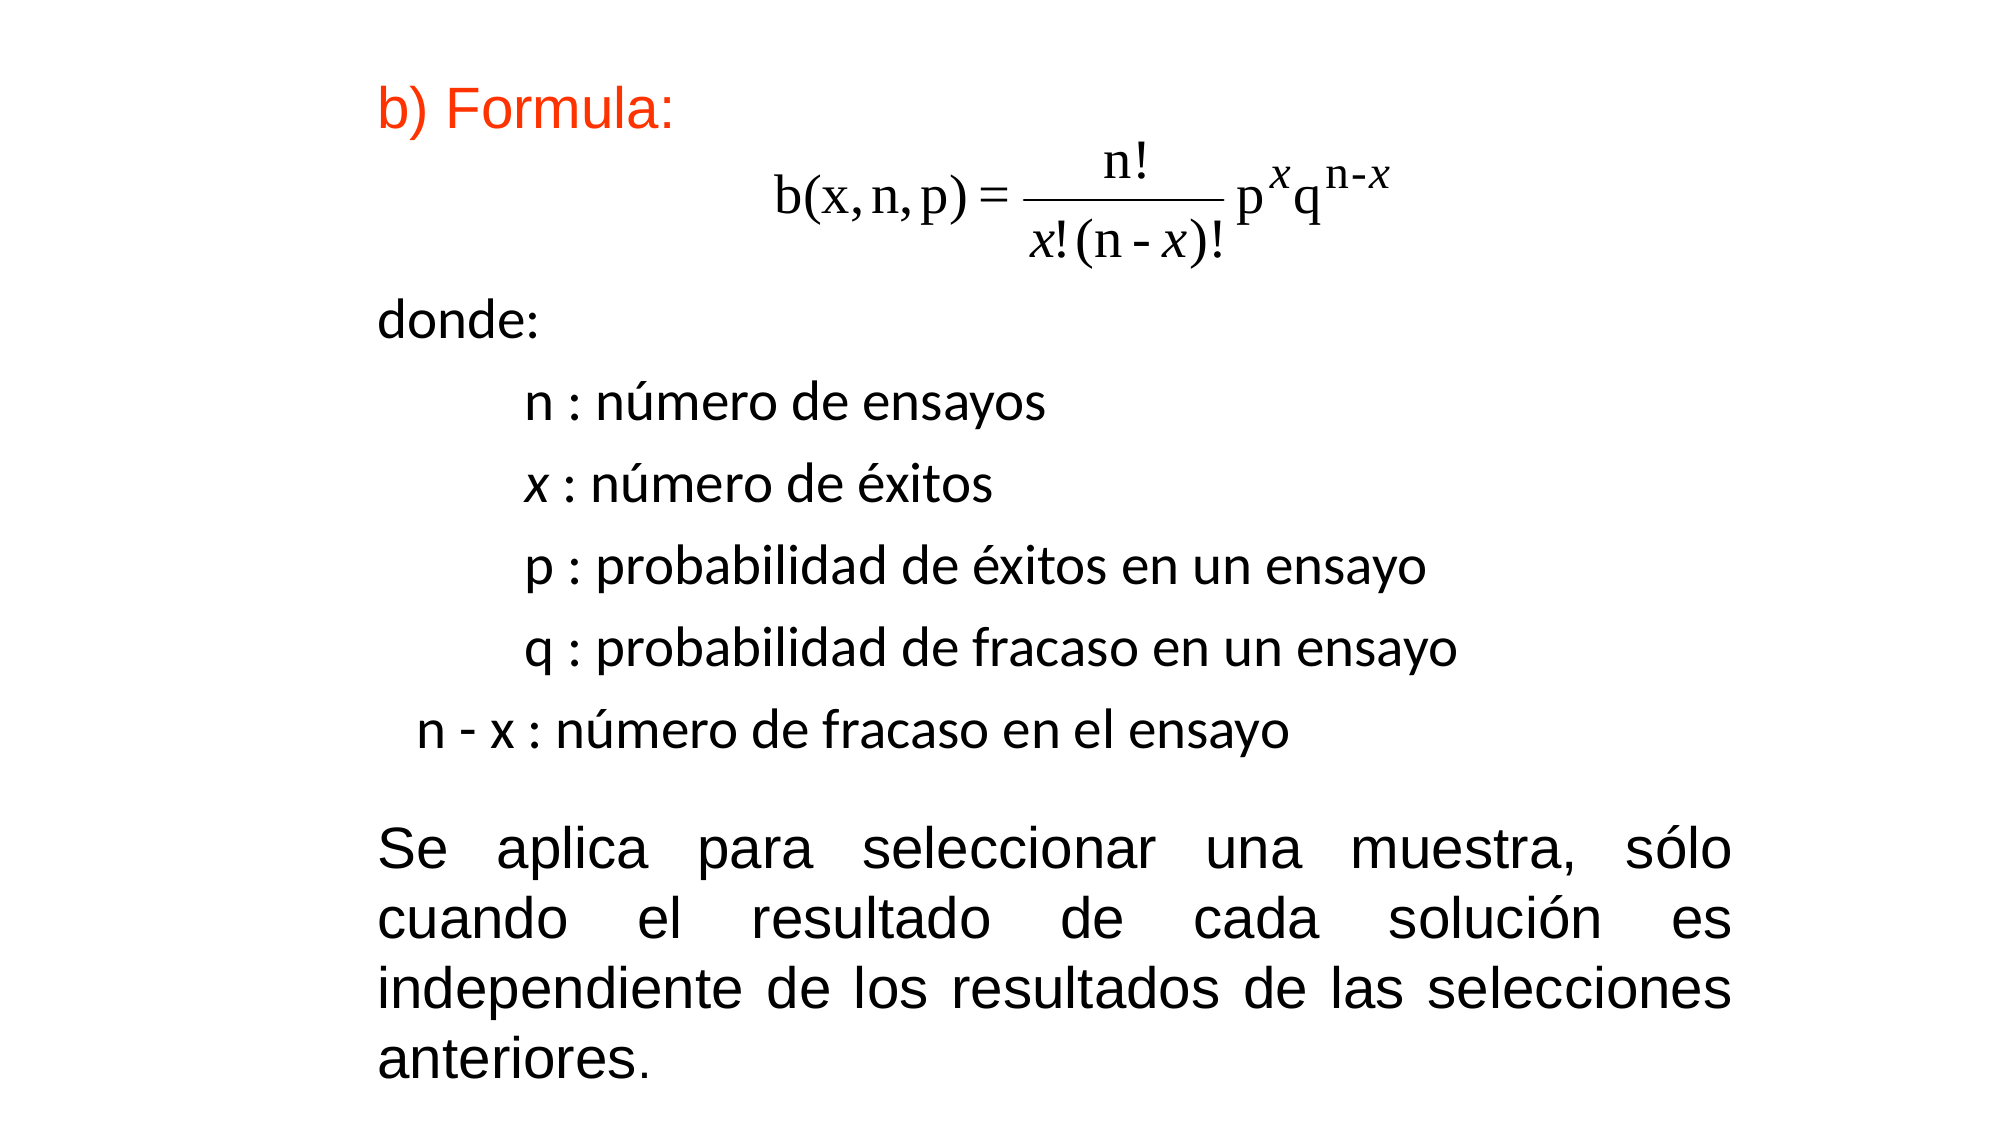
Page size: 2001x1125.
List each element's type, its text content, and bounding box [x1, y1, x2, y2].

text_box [766, 125, 1403, 279]
text_box b) Formula: Se aplica para seleccionar una muestra, sólo cuando el resultado de cada solución es independiente de los resultados de las selecciones anteriores. [362, 62, 1750, 1045]
list donde: n : número de ensayos x : número de éxitos p : probabilidad de éxitos en un ensayo q : probabilidad de fracaso en un ensayo n - x : número de fracaso en el ensayo [362, 282, 1662, 770]
